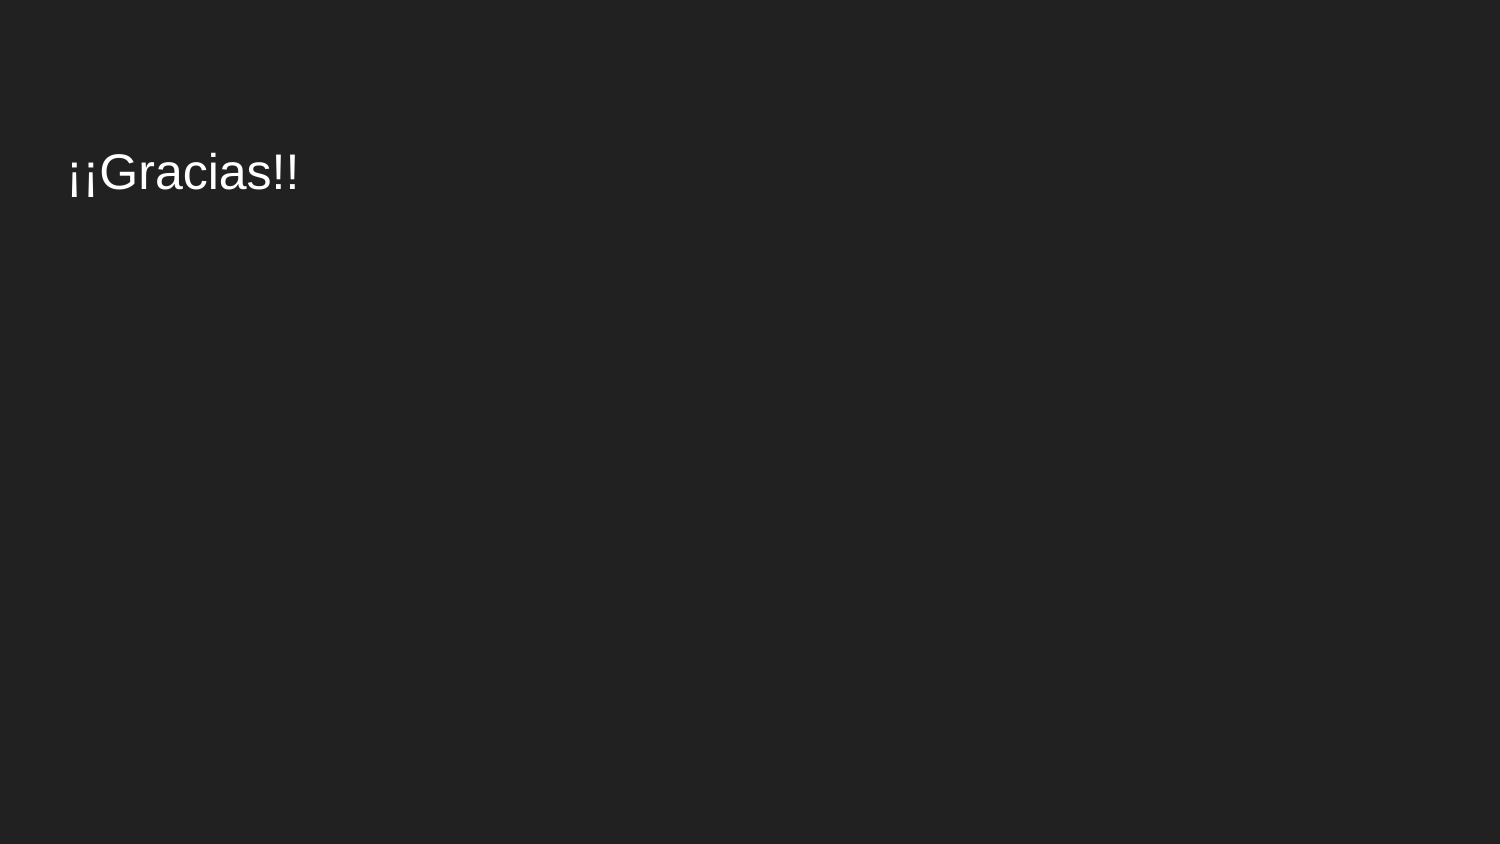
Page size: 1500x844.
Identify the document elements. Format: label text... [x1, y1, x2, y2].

title ¡¡Gracias!! [51, 91, 512, 216]
